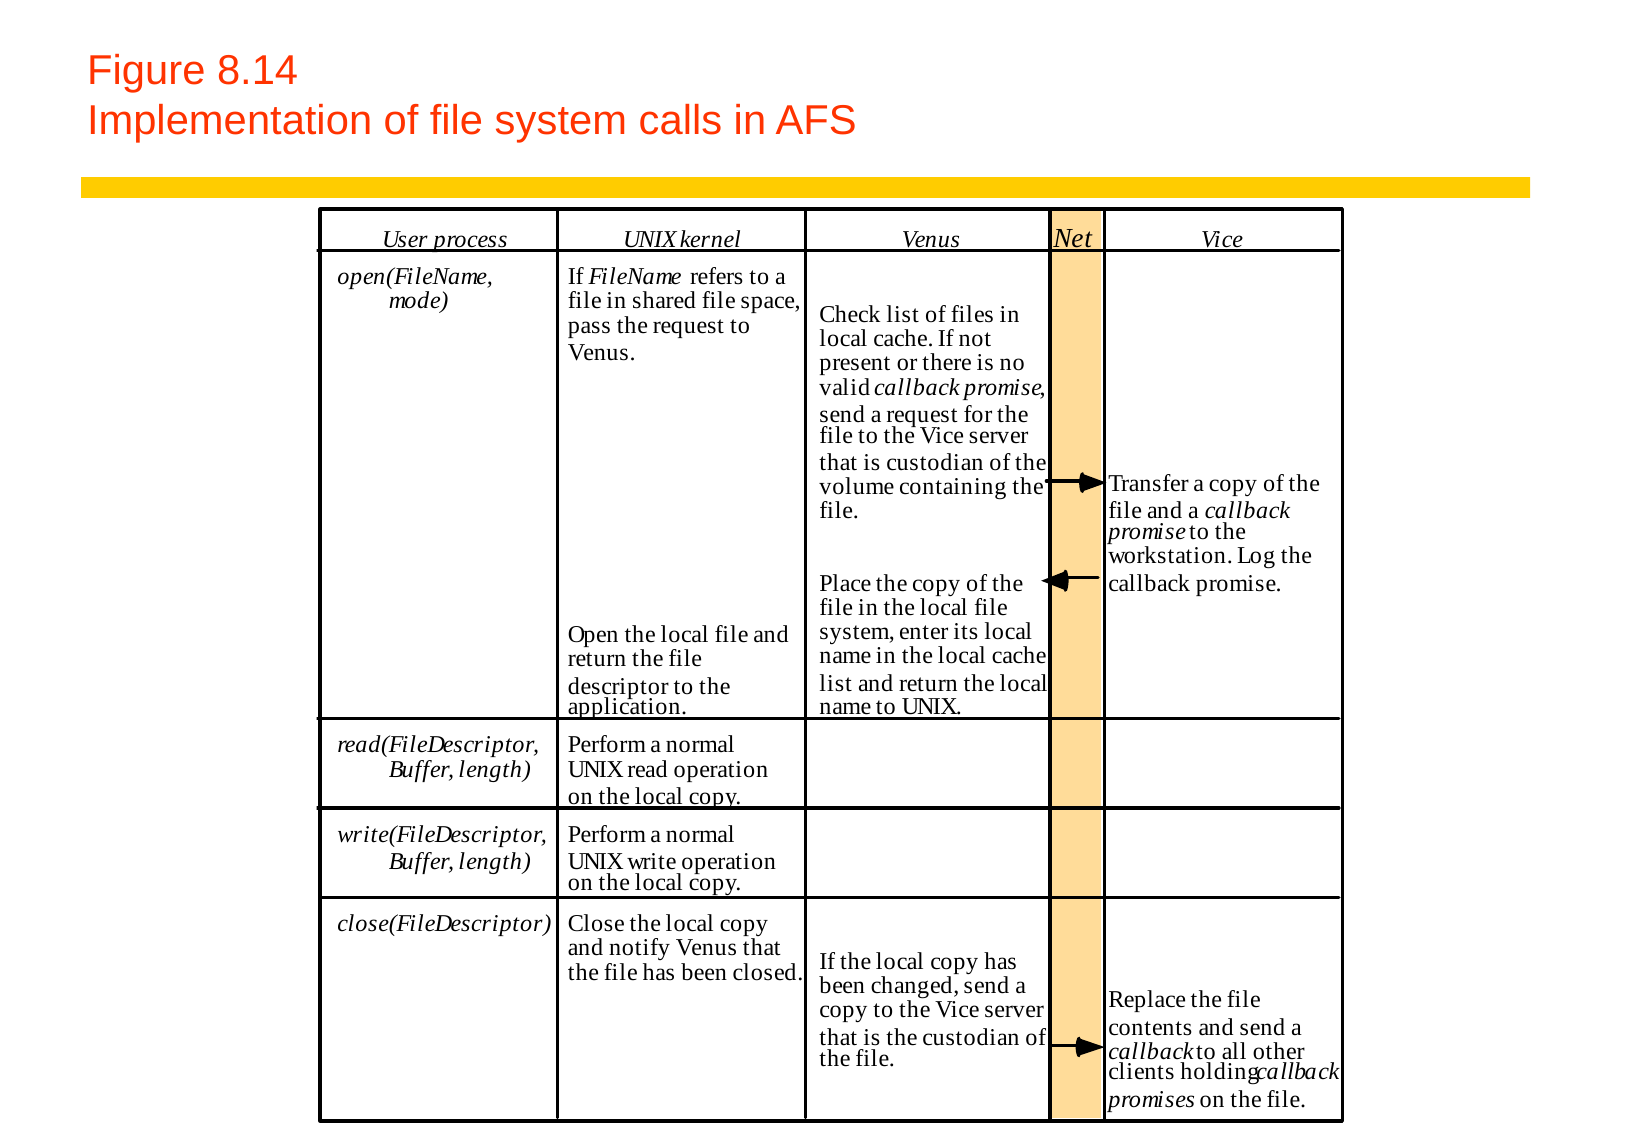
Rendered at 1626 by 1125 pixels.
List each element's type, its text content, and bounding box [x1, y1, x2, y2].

picture [316, 205, 1347, 1125]
title Figure 8.14 Implementation of file system calls in AFS [71, 37, 1531, 151]
